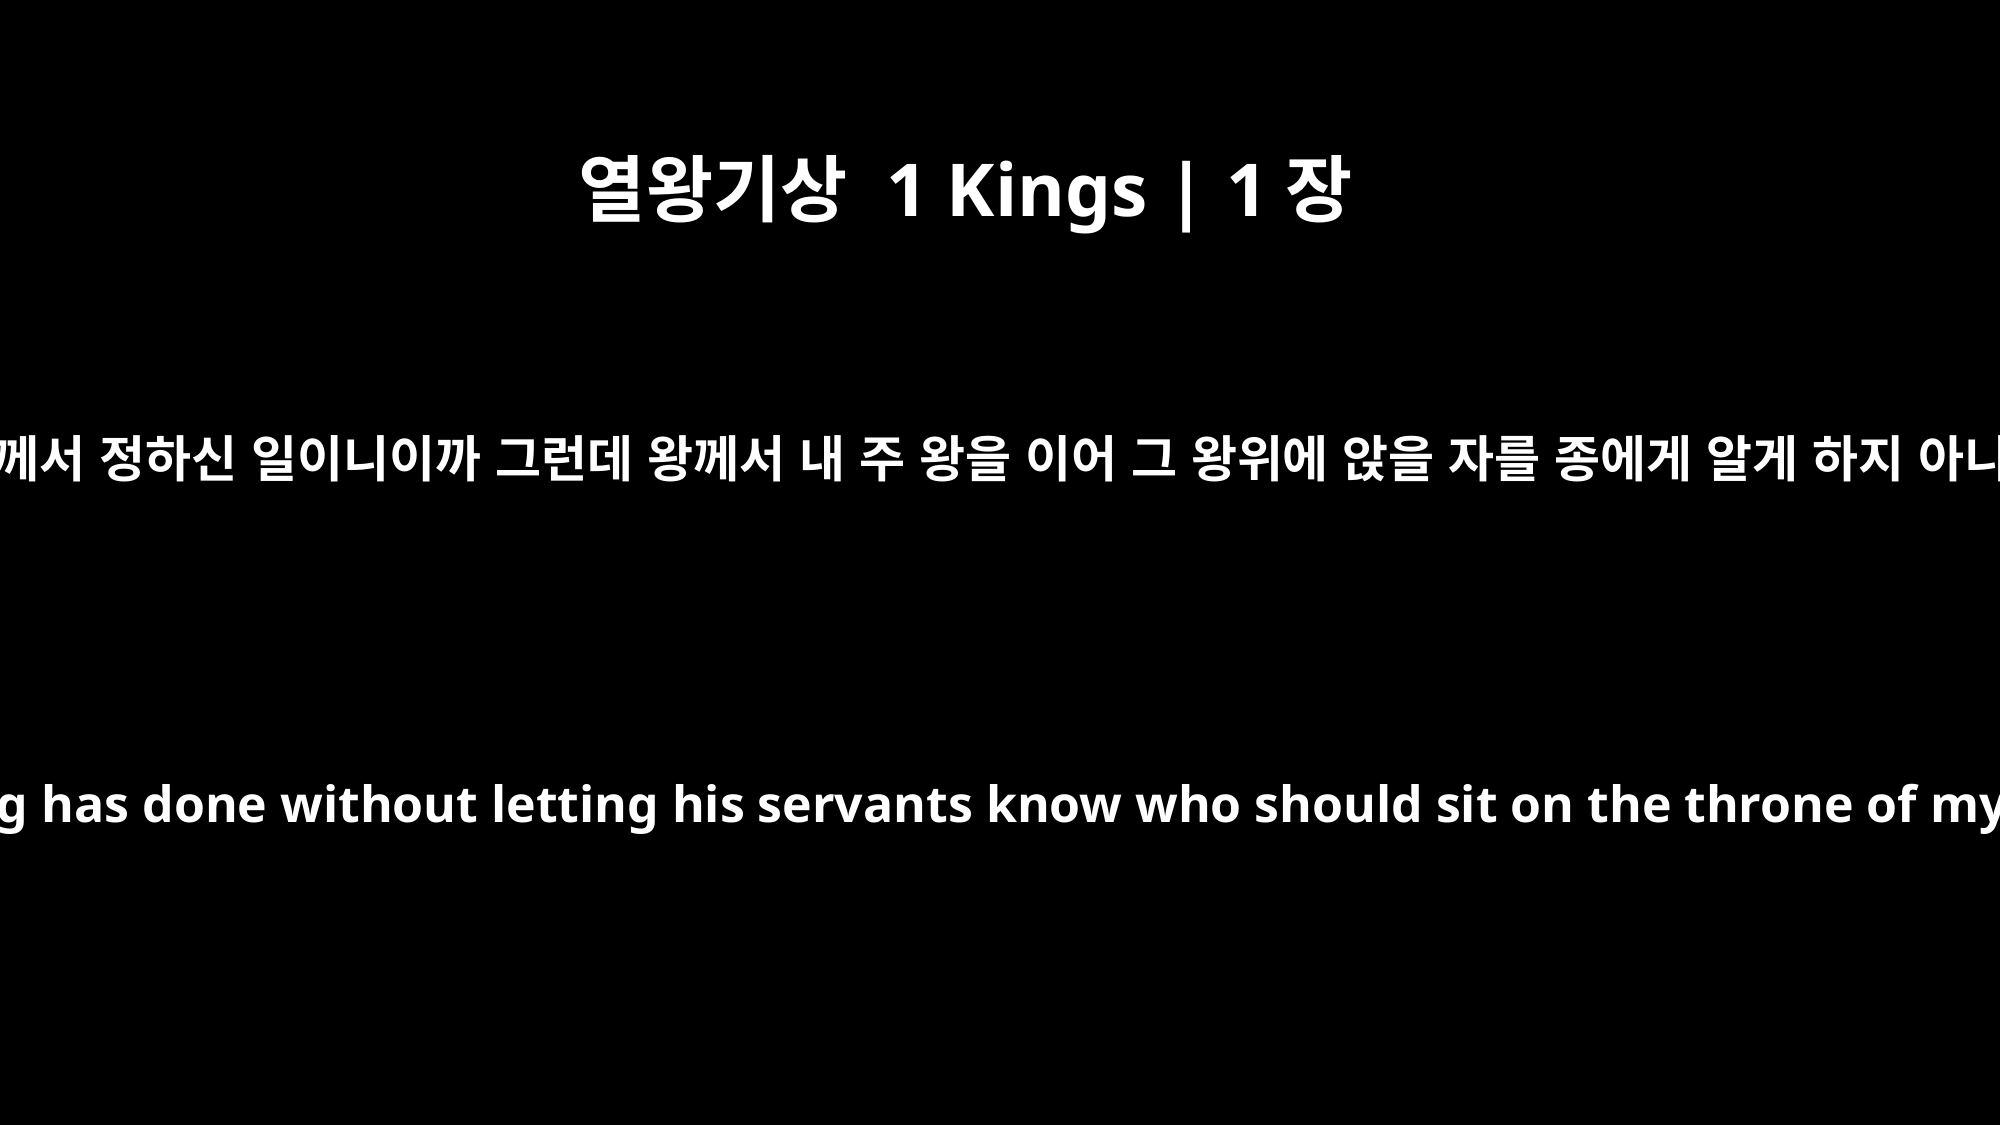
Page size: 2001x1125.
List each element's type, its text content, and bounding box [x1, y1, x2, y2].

text_box 27 이것이 내 주 왕께서 정하신 일이니이까 그런데 왕께서 내 주 왕을 이어 그 왕위에 앉을 자를 종에게 알게 하지 아니하셨나이다 [0, 359, 2000, 495]
text_box 열왕기상 1 Kings | 1장 [564, 136, 1368, 239]
text_box Is this something my lord the king has done without letting his servants know who should sit on the throne of my lord the king after him?" [0, 764, 2000, 840]
